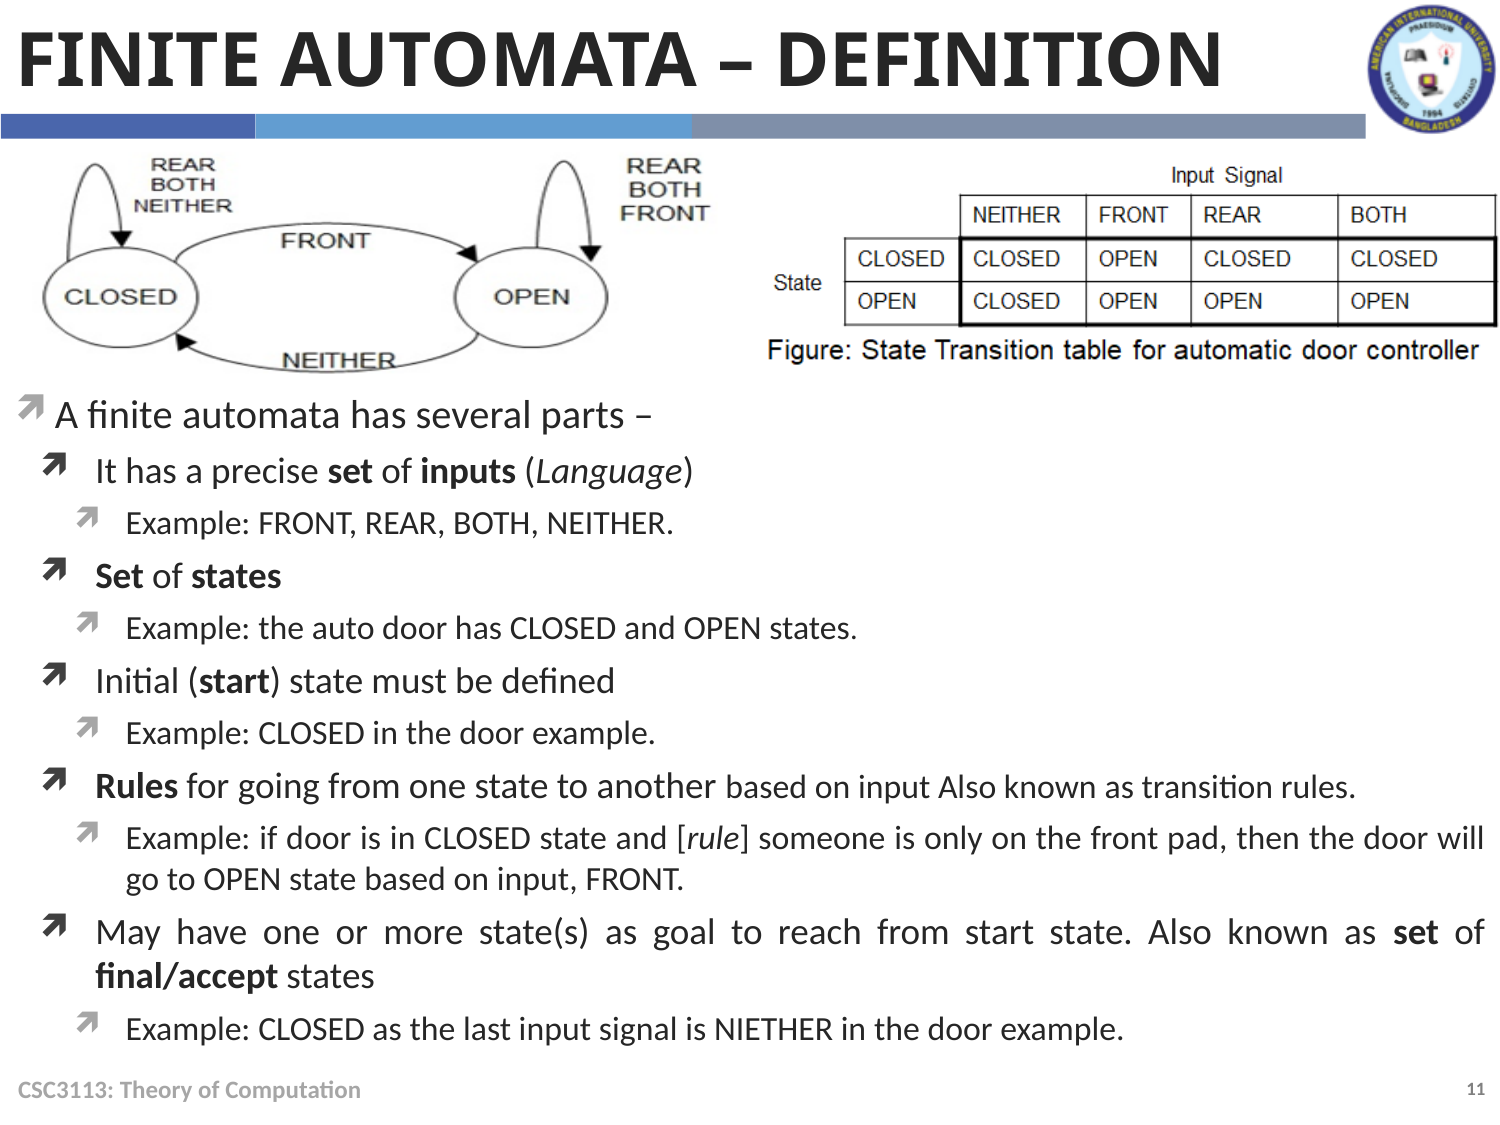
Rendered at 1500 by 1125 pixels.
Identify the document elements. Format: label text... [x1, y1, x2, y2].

picture [28, 141, 718, 383]
list Finite Automata – definition [0, 0, 1366, 114]
footer CSC3113: Theory of Computation [3, 1058, 1008, 1119]
list A finite automata has several parts – It has a precise set of inputs (Language) Example: FRONT, REAR, BOTH, NEITHER. Set of states Example: the auto door has CLOSED and OPEN states. Initial (start) state must be defined Example: CLOSED in the door example. Rules for going from one state to another based on input Also known as transition rules. Example: if door is in CLOSED state and [rule] someone is only on the front pad, then the door will go to OPEN state based on input, FRONT. May have one or more state(s) as goal to reach from start state. Also known as set of final/accept states Example: CLOSED as the last input signal is NIETHER in the door example. [0, 380, 1500, 1056]
picture [749, 151, 1500, 383]
picture [1365, 2, 1499, 137]
